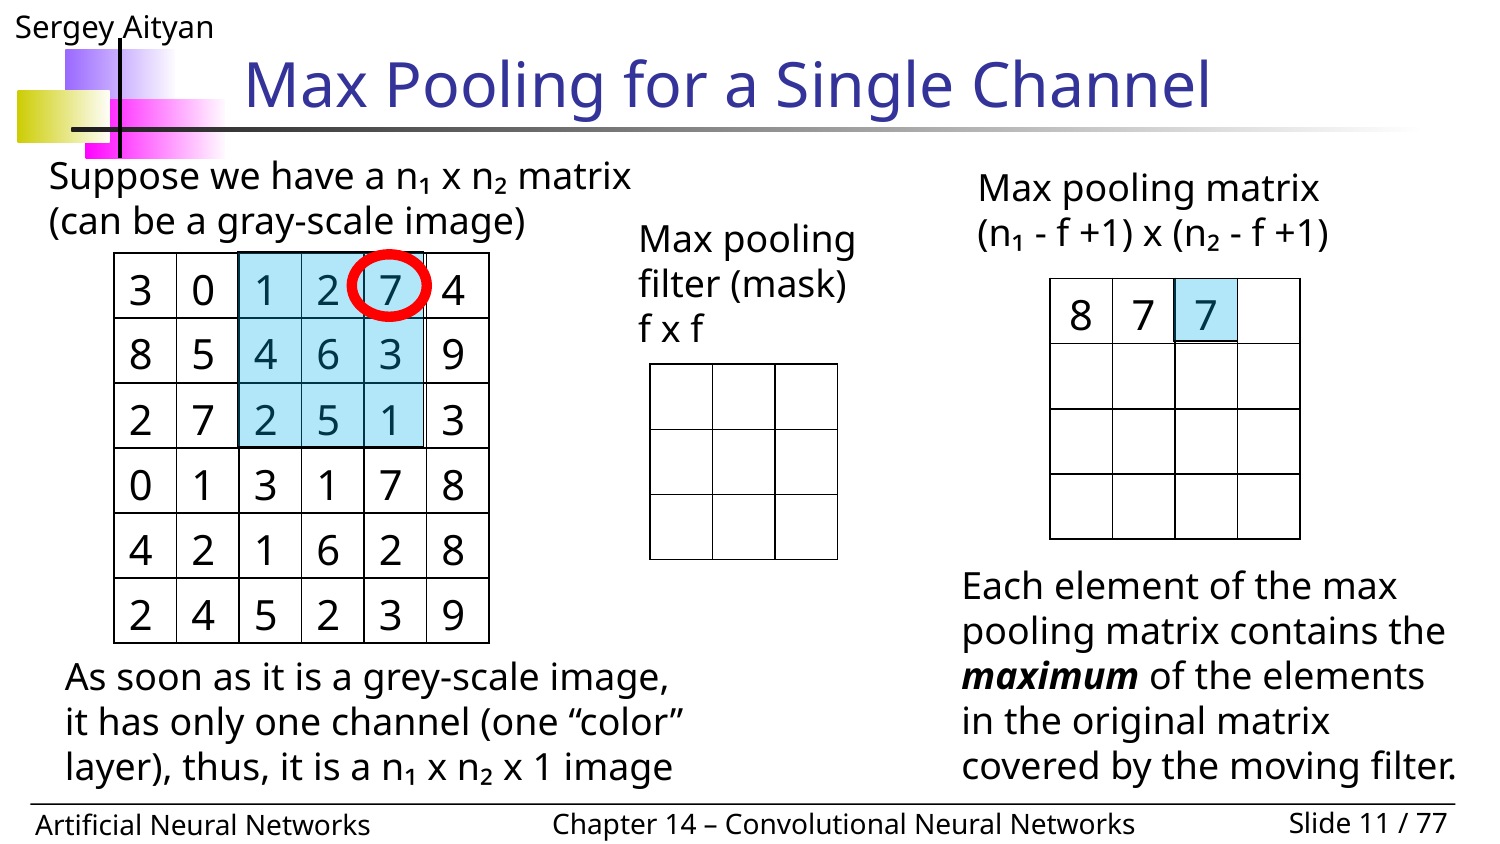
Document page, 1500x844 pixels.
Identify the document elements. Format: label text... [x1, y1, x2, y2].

table_cell 2 [115, 579, 176, 642]
table_header [776, 365, 837, 429]
table_cell 2 [302, 579, 363, 642]
table_cell [1176, 475, 1237, 538]
table_header [651, 365, 712, 429]
table_cell [651, 430, 712, 494]
table_header 4 [427, 254, 488, 317]
table_cell 3 [427, 384, 488, 447]
table_cell 1 [302, 449, 363, 512]
table_cell [1176, 344, 1237, 408]
table_cell 7 [365, 449, 426, 512]
table_cell 2 [365, 514, 426, 577]
table_cell [651, 495, 712, 559]
text_box Max pooling matrix (n₁ - f +1) x (n₂ - f +1) [962, 156, 1473, 262]
table_cell 2 [177, 514, 238, 577]
table_cell 5 [177, 319, 237, 382]
text_box [237, 251, 424, 447]
table_cell 8 [427, 514, 488, 577]
table_cell 6 [302, 514, 363, 577]
table_cell 3 [365, 579, 426, 642]
table_cell 3 [240, 449, 301, 512]
table_cell 4 [177, 579, 238, 642]
table_header 3 [115, 254, 176, 317]
table_header [1238, 279, 1299, 343]
text_box Each element of the max pooling matrix contains the maximum of the elements in the original matrix covered by the moving filter. [946, 554, 1474, 795]
table_cell 8 [115, 319, 176, 382]
table_cell 7 [177, 384, 237, 447]
table_cell [1051, 344, 1112, 408]
table_header 8 [1051, 279, 1112, 343]
table_cell [1176, 410, 1237, 473]
text_box Suppose we have a n₁ x n₂ matrix (can be a gray-scale image) [33, 145, 657, 250]
table_cell 8 [427, 449, 488, 512]
text_box Max pooling filter (mask) f x f [623, 208, 877, 358]
table_cell [1238, 475, 1299, 538]
table_cell 9 [427, 319, 488, 382]
table_cell [1238, 344, 1299, 408]
table_cell 2 [115, 384, 176, 447]
table_cell [713, 495, 774, 559]
table_cell [713, 430, 774, 494]
table_cell [1238, 410, 1299, 473]
table_cell [1051, 410, 1112, 473]
text_box [351, 254, 427, 317]
table_cell [1051, 475, 1112, 538]
table_cell 1 [177, 449, 238, 512]
table_cell [1113, 475, 1174, 538]
table_cell 0 [115, 449, 176, 512]
table_cell 4 [115, 514, 176, 577]
table_cell 9 [427, 579, 488, 642]
table_cell [1113, 410, 1174, 473]
table_cell 5 [240, 579, 301, 642]
table_cell 1 [240, 514, 301, 577]
text_box As soon as it is a grey-scale image, it has only one channel (one “color” layer), thus, it is a n₁ x n₂ x 1 image [49, 645, 713, 796]
text_box [1173, 278, 1238, 341]
table_cell [776, 495, 837, 559]
table_header 7 [1113, 279, 1174, 343]
table_cell [1113, 344, 1174, 408]
title Max Pooling for a Single Channel [228, 46, 1332, 128]
table_header [713, 365, 774, 429]
table_header 0 [177, 254, 237, 317]
table_cell [776, 430, 837, 494]
